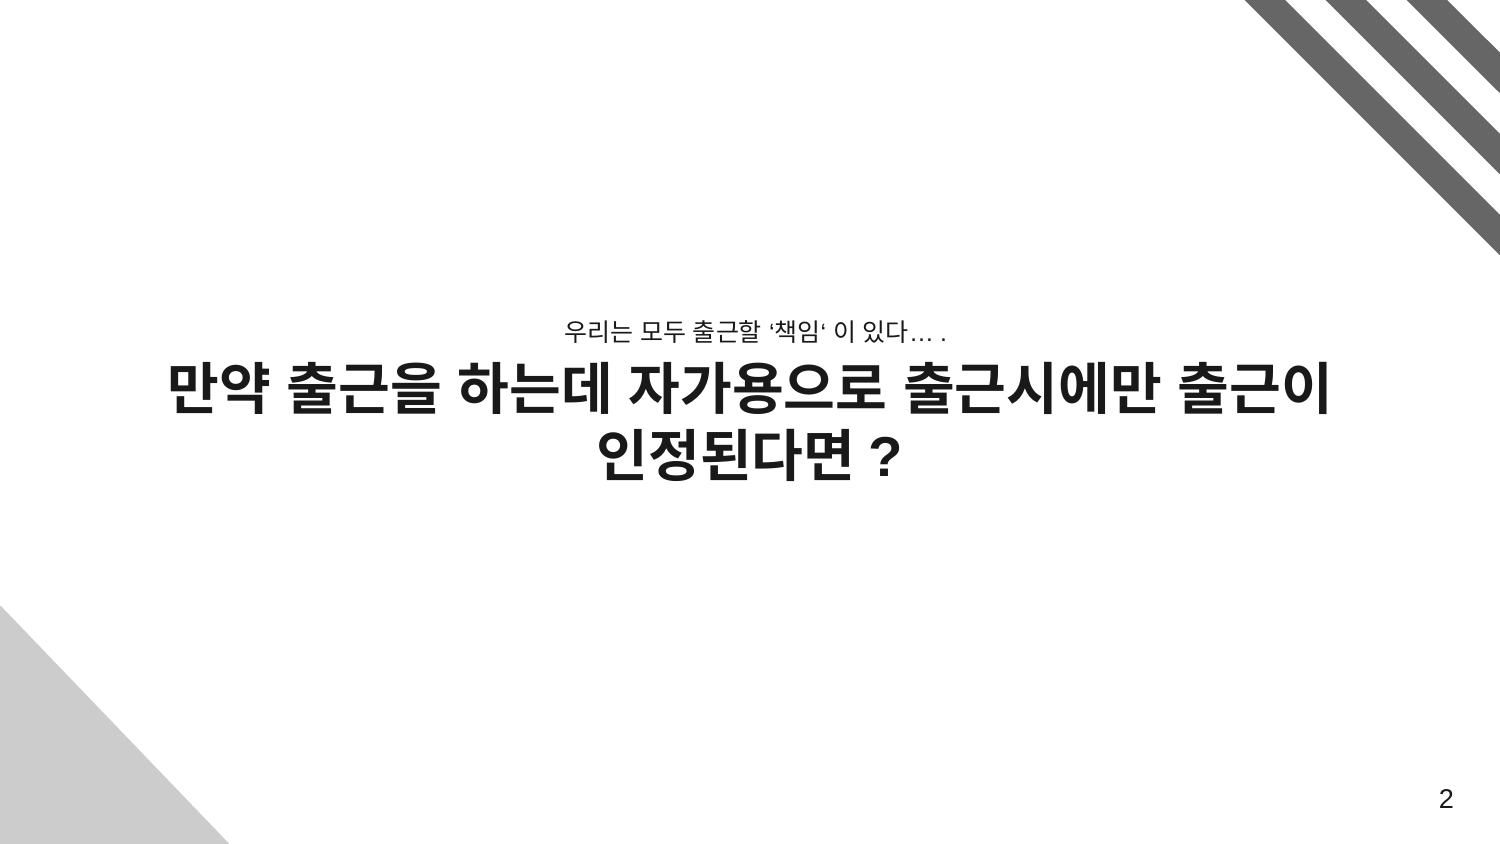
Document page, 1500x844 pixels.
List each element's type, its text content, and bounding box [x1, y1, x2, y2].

title 만약 출근을 하는데 자가용으로 출근시에만 출근이 인정된다면? [118, 380, 1382, 461]
slide_number 2 [1378, 766, 1469, 832]
list 우리는 모두 출근할 ‘책임‘ 이 있다…. [73, 301, 1438, 353]
